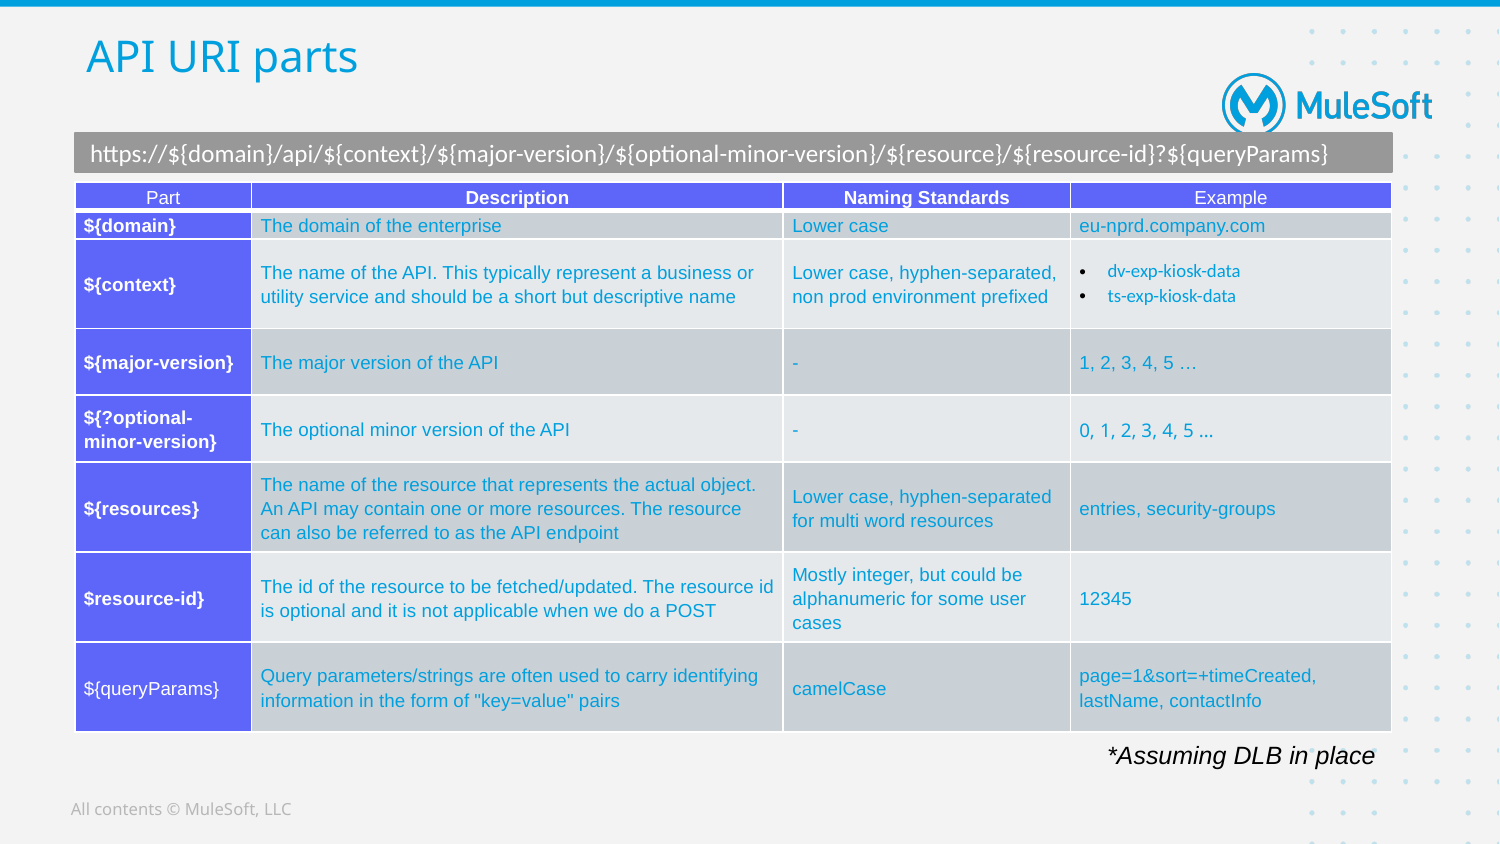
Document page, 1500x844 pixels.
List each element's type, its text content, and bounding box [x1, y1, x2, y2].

table_cell 12345 [1071, 553, 1391, 641]
text_box *Assuming DLB in place [1092, 732, 1393, 777]
table_cell The optional minor version of the API [252, 396, 782, 461]
table_cell Lower case, hyphen-separated, non prod environment prefixed [784, 240, 1070, 328]
table_cell Query parameters/strings are often used to carry identifying information in the form of "key=value" pairs [252, 643, 782, 731]
picture [1226, 76, 1282, 133]
table_cell The name of the resource that represents the actual object. An API may contain one or more resources. The resource can also be referred to as the API endpoint [252, 463, 782, 551]
title API URI parts [75, 0, 1243, 111]
table_cell The name of the API. This typically represent a business or utility service and should be a short but descriptive name [252, 240, 782, 328]
table_cell camelCase [784, 643, 1070, 731]
table_cell Mostly integer, but could be alphanumeric for some user cases [784, 553, 1070, 641]
table_cell dv-exp-kiosk-data ts-exp-kiosk-data [1071, 240, 1391, 328]
table_header Example [1071, 183, 1391, 208]
table_cell The major version of the API [252, 329, 782, 394]
table_cell Lower case [784, 213, 1070, 238]
table_header Description [252, 183, 782, 208]
table_cell entries, security-groups [1071, 463, 1391, 551]
table_cell 0, 1, 2, 3, 4, 5 … [1071, 396, 1391, 461]
table_cell ${major-version} [76, 329, 251, 394]
table_header Naming Standards [784, 183, 1070, 208]
table_cell - [784, 329, 1070, 394]
table_cell The id of the resource to be fetched/updated. The resource id is optional and it is not applicable when we do a POST [252, 553, 782, 641]
table_cell ${?optional-minor-version} [76, 396, 251, 461]
table_cell eu-nprd.company.com [1071, 213, 1391, 238]
table_cell 1, 2, 3, 4, 5 … [1071, 329, 1391, 394]
table_cell Lower case, hyphen-separated for multi word resources [784, 463, 1070, 551]
text_box https://${domain}/api/${context}/${major-version}/${optional-minor-version}/${resource}/${resource-id}?${queryParams} [74, 133, 1392, 173]
picture [0, 7, 1499, 844]
table_cell ${domain} [76, 213, 251, 238]
table_cell - [784, 396, 1070, 461]
table_header Part [76, 183, 251, 208]
table_cell page=1&sort=+timeCreated, lastName, contactInfo [1071, 643, 1391, 731]
table_cell $resource-id} [76, 553, 251, 641]
table_cell The domain of the enterprise [252, 213, 782, 238]
table_cell ${resources} [76, 463, 251, 551]
table_cell ${context} [76, 240, 251, 328]
table_cell ${queryParams} [76, 643, 251, 731]
